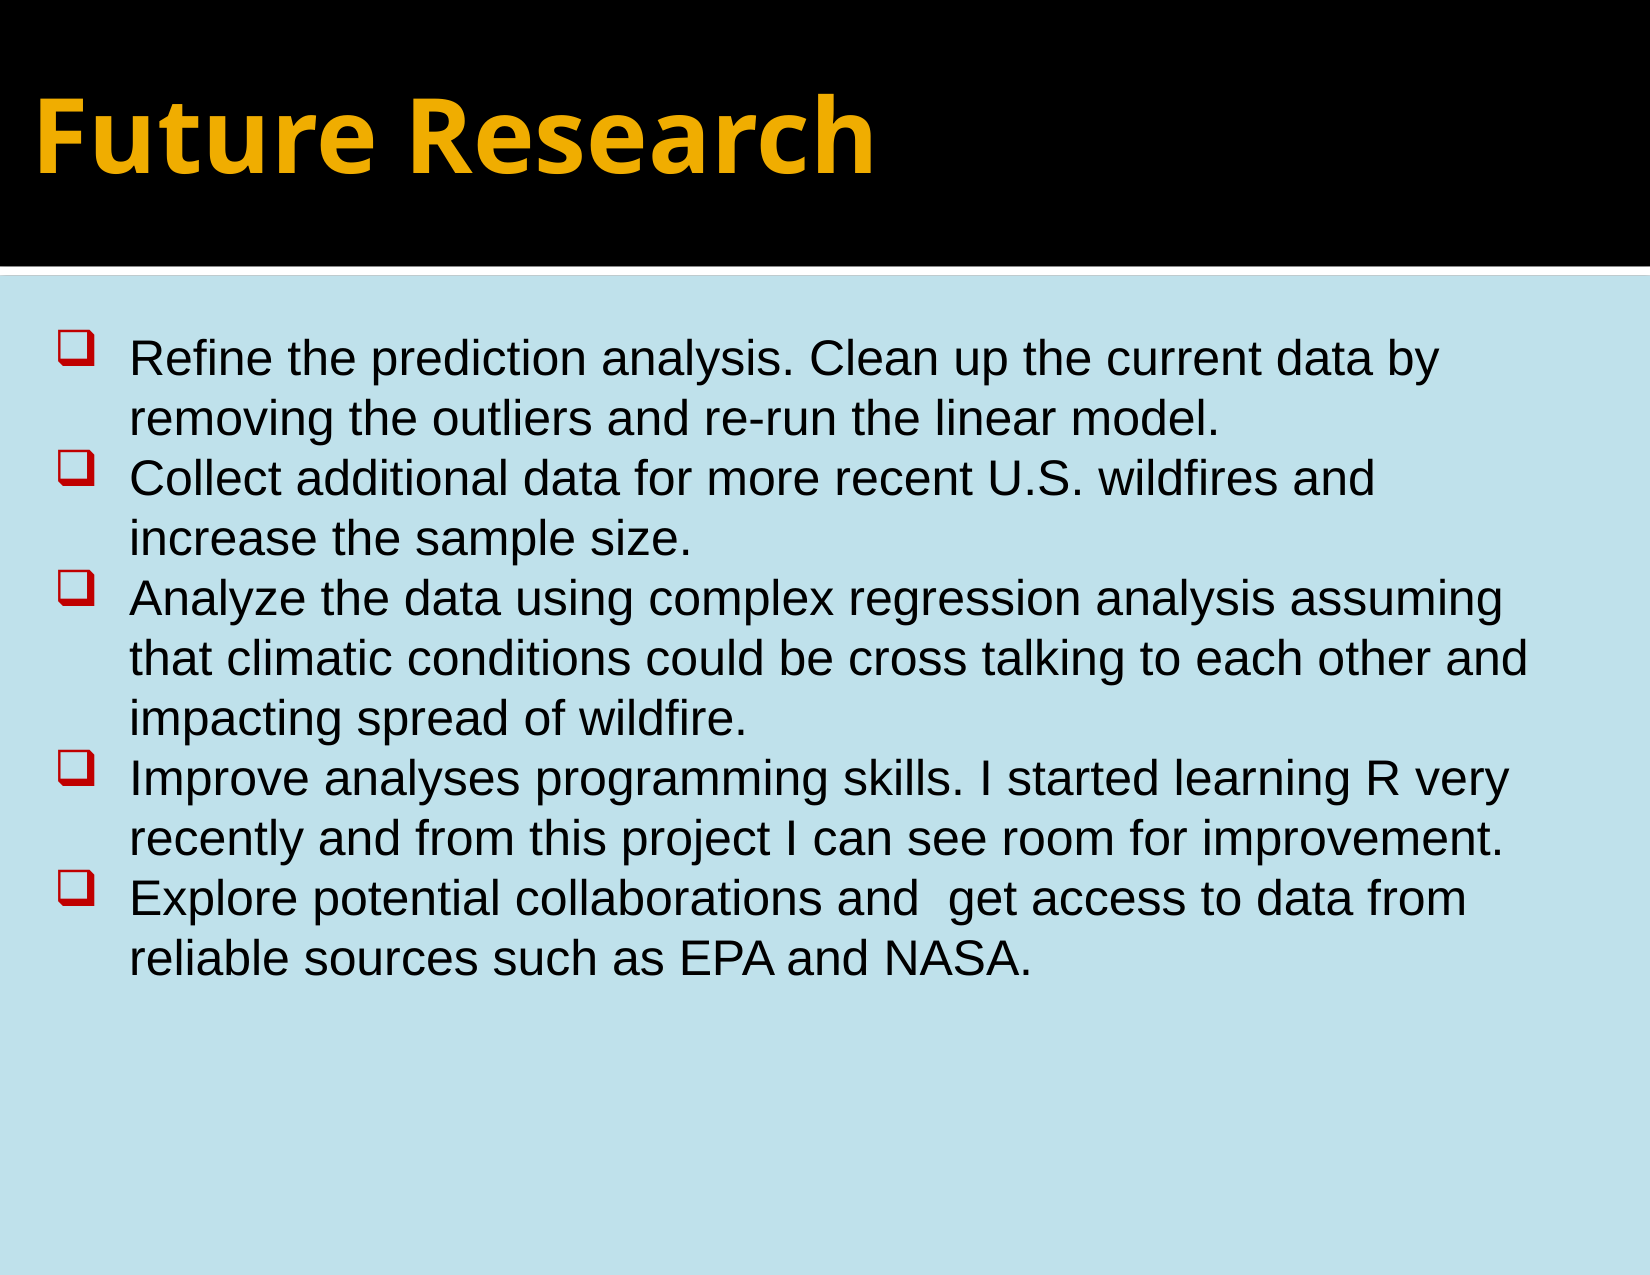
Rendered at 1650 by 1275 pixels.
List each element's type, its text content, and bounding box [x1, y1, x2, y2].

text_box [0, 275, 1650, 1275]
text_box Refine the prediction analysis. Clean up the current data by removing the outliers and re-run the linear model. Collect additional data for more recent U.S. wildfires and increase the sample size. Analyze the data using complex regression analysis assuming that climatic conditions could be cross talking to each other and impacting spread of wildfire. Improve analyses programming skills. I started learning R very recently and from this project I can see room for improvement. Explore potential collaborations and get access to data from reliable sources such as EPA and NASA. [39, 317, 1545, 993]
title Future Research [15, 15, 1635, 248]
